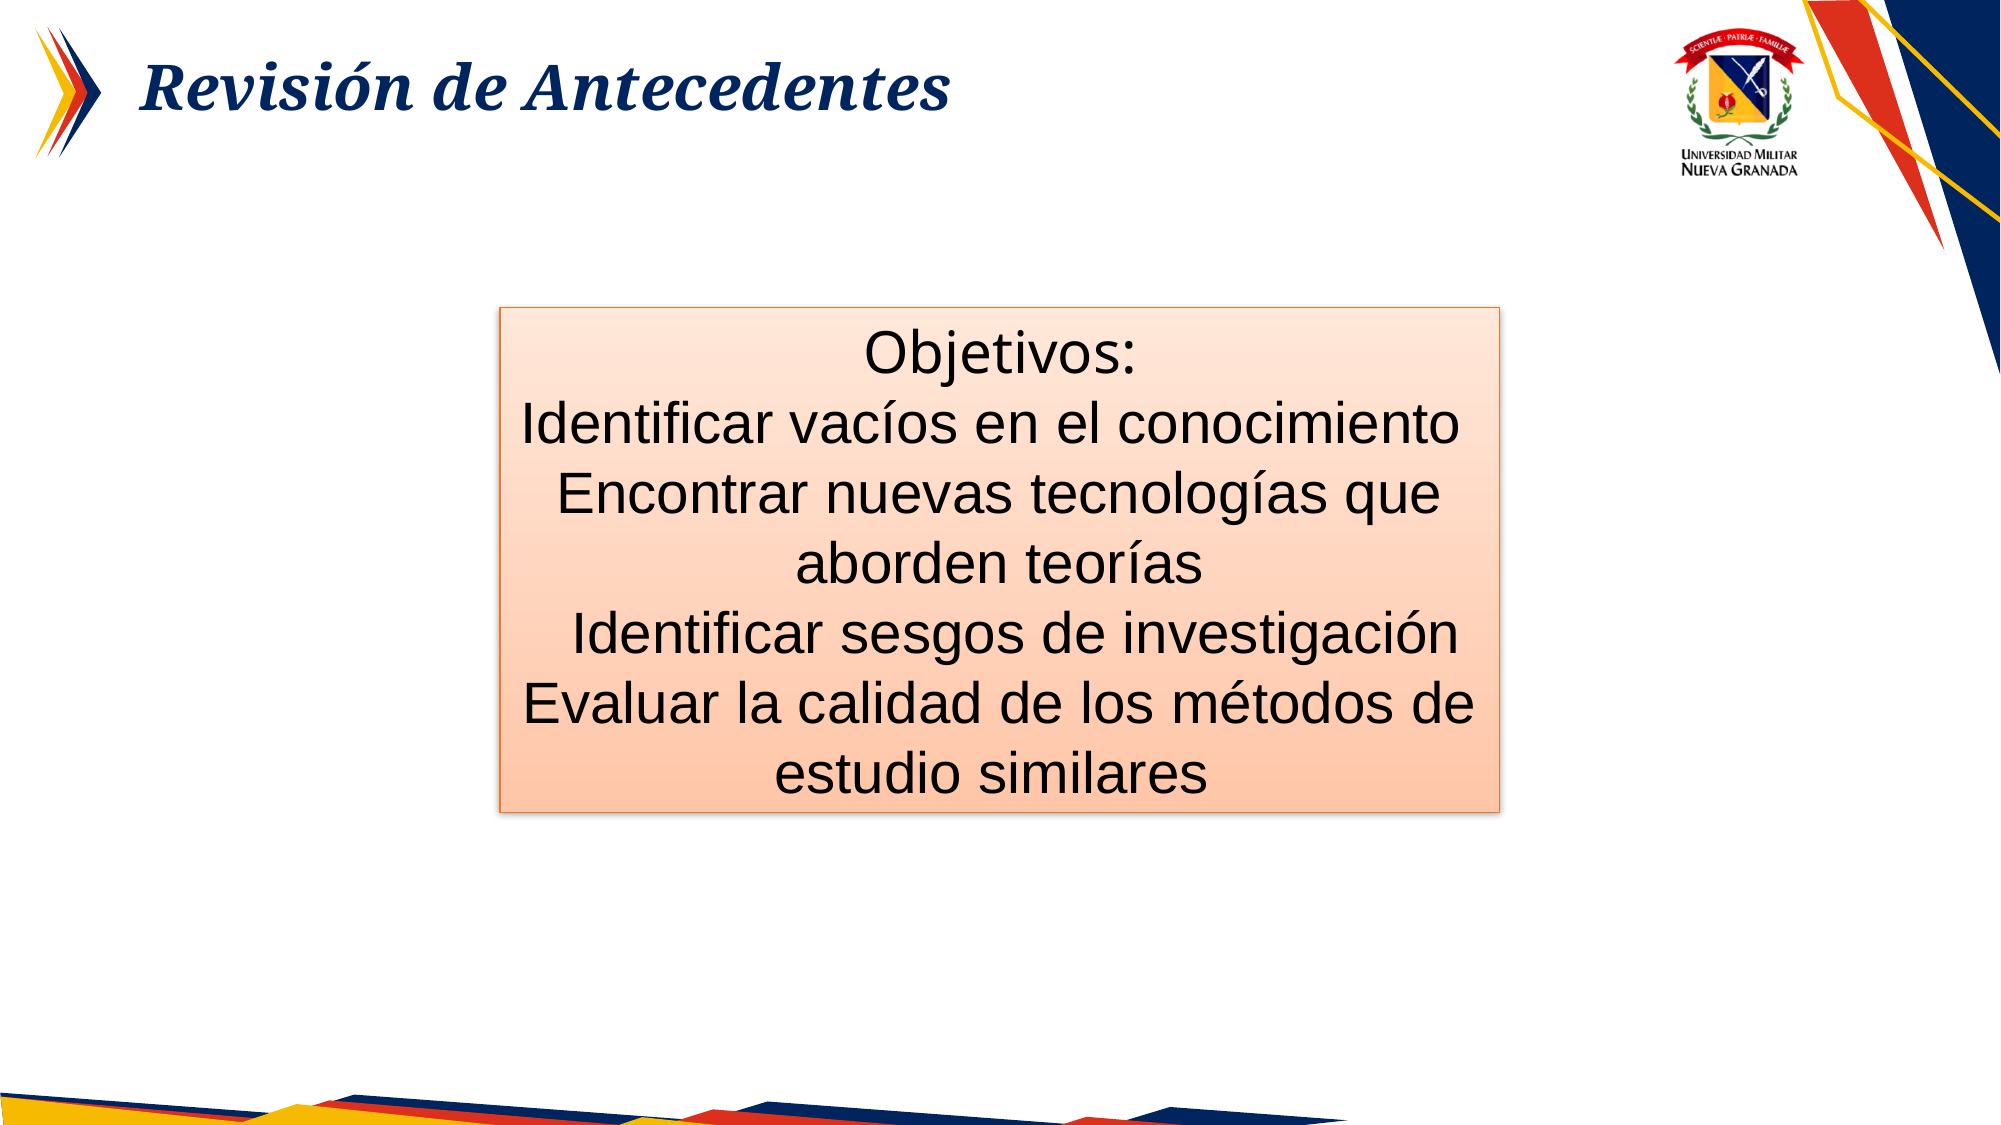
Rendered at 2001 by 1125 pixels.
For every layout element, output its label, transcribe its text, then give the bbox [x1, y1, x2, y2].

text_box Objetivos: Identificar vacíos en el conocimiento Encontrar nuevas tecnologías que aborden teorías Identificar sesgos de investigación Evaluar la calidad de los métodos de estudio similares [500, 307, 1500, 813]
text_box Revisión de Antecedentes [125, 48, 1651, 202]
picture [1673, 28, 1805, 176]
